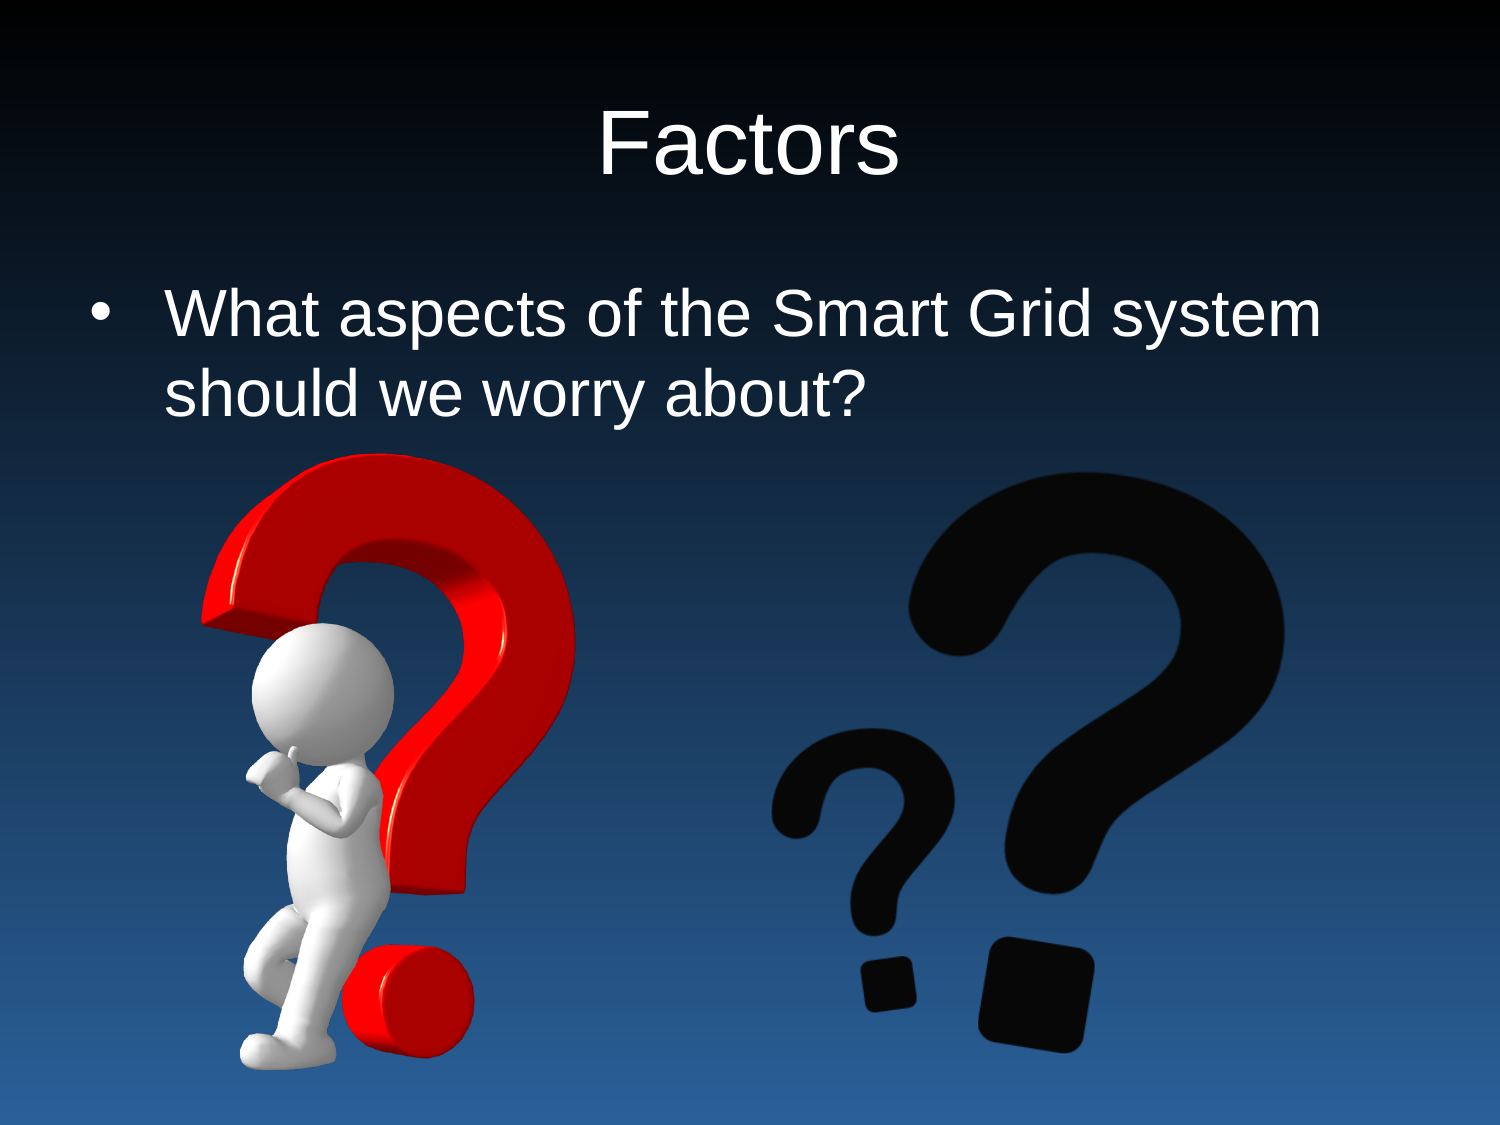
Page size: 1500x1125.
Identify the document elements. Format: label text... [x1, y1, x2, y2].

picture [716, 462, 1313, 1059]
list What aspects of the Smart Grid system should we worry about? [75, 262, 1424, 1004]
picture [49, 442, 688, 1080]
title Factors [75, 45, 1424, 232]
